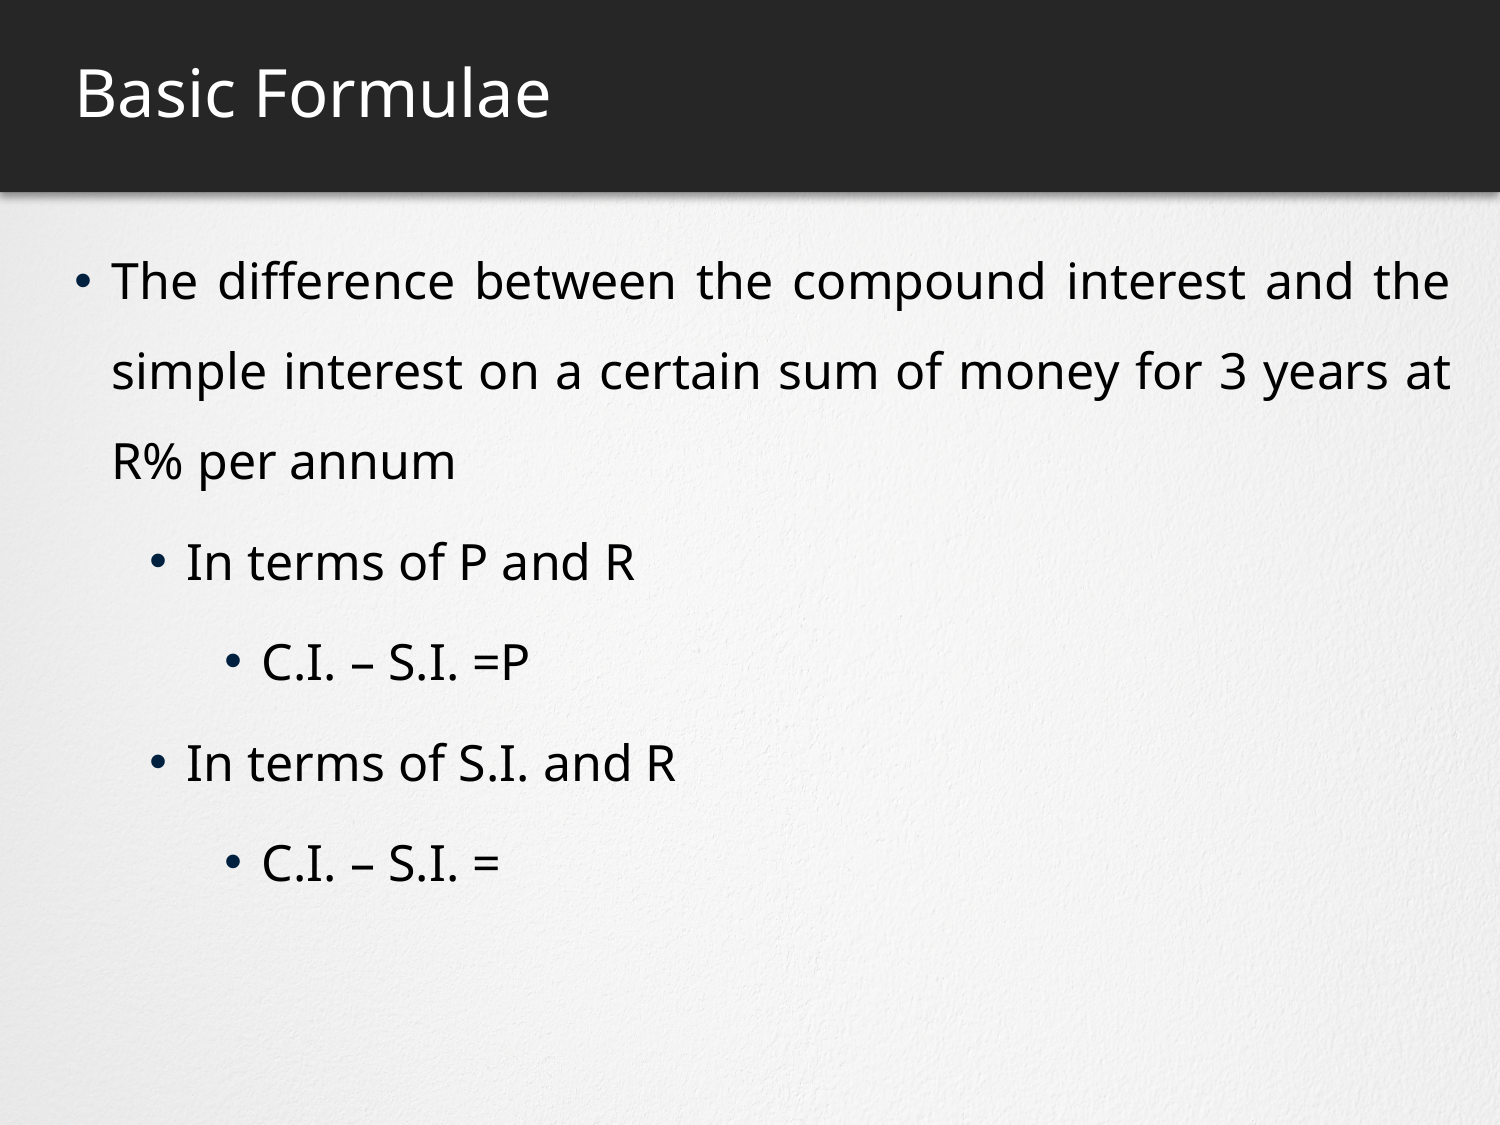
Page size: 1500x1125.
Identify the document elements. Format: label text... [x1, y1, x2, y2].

title Basic Formulae [59, 0, 1500, 193]
